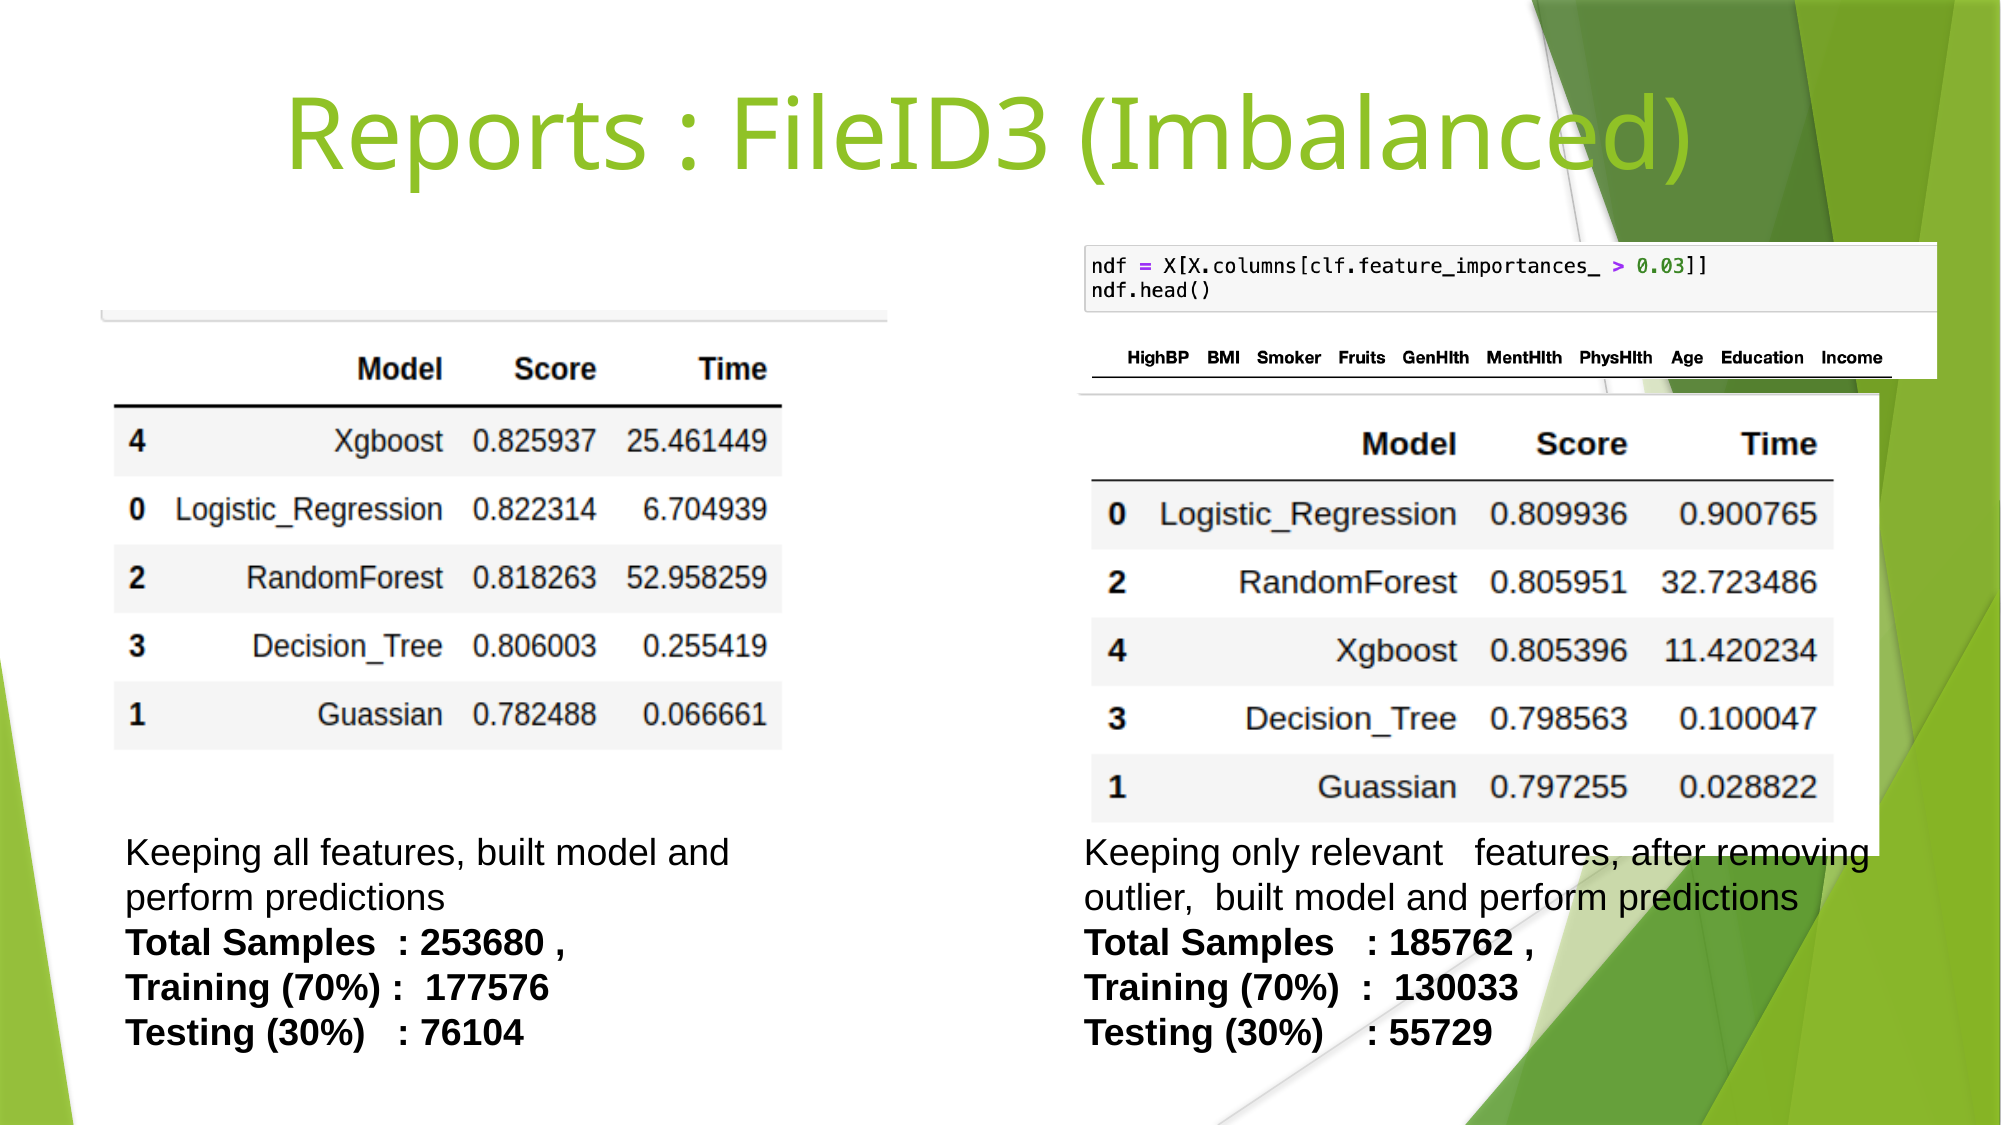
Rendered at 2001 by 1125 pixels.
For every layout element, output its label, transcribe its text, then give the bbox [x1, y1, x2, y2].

picture [83, 310, 888, 815]
text_box Keeping all features, built model and perform predictions Total Samples : 253680 , Training (70%) : 177576 Testing (30%) : 76104 [117, 824, 769, 1061]
text_box Reports : FileID3 (Imbalanced) [201, 62, 1993, 198]
text_box Keeping only relevant features, after removing outlier, built model and perform predictions Total Samples : 185762 , Training (70%) : 130033 Testing (30%) : 55729 [1076, 820, 1990, 1061]
picture [1076, 242, 1938, 379]
picture [1076, 392, 1880, 856]
